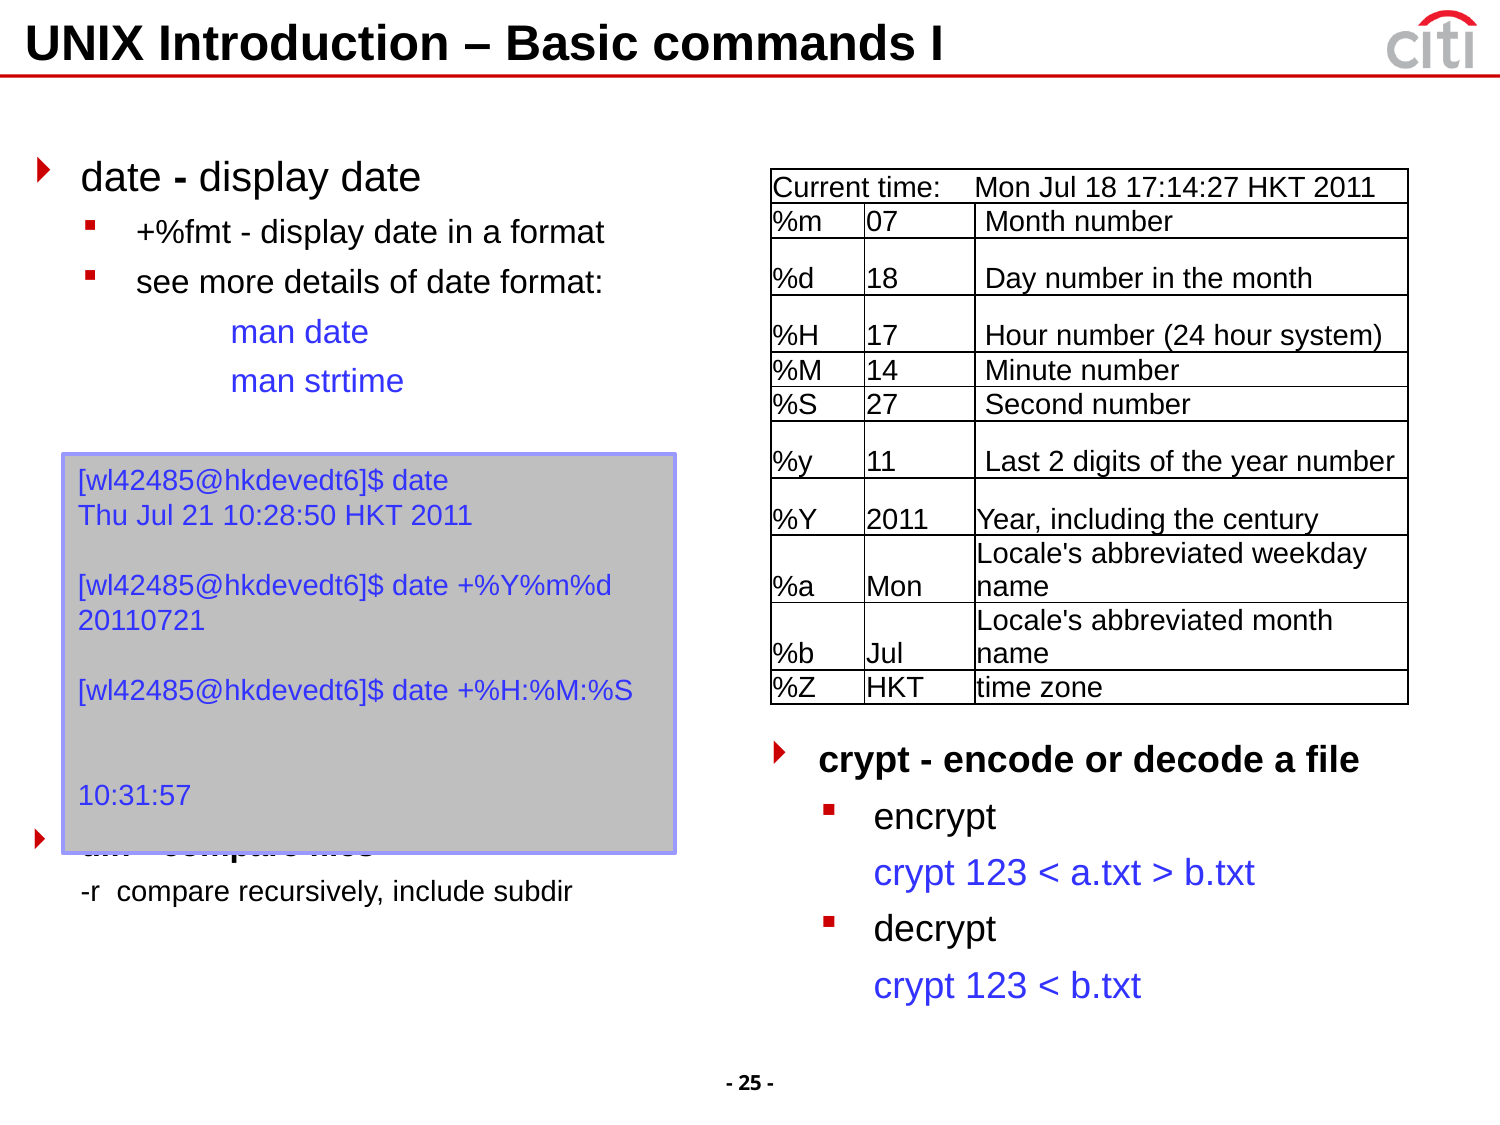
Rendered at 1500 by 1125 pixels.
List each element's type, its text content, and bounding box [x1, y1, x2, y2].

list date - display date +%fmt - display date in a format see more details of date format: man date man strtime diff - compare files -r compare recursively, include subdir [24, 149, 738, 1026]
table_cell time zone [976, 671, 1407, 703]
table_cell Hour number (24 hour system) [976, 296, 1407, 351]
table_cell %Z [772, 671, 864, 703]
table_cell %d [772, 239, 864, 294]
table_cell %y [772, 422, 864, 477]
table_cell Second number [976, 387, 1407, 420]
table_cell %m [772, 204, 864, 237]
table_cell %Y [772, 479, 864, 534]
table_cell %a [772, 536, 864, 602]
list crypt - encode or decode a file encrypt crypt 123 < a.txt > b.txt decrypt crypt 123 < b.txt [762, 735, 1476, 1026]
table_cell 27 [865, 387, 974, 420]
table_cell Minute number [976, 353, 1407, 386]
table_cell %b [772, 603, 864, 669]
table_cell Year, including the century [976, 479, 1407, 534]
table_cell 14 [865, 353, 974, 386]
table_cell 11 [865, 422, 974, 477]
title UNIX Introduction – Basic commands I [24, 12, 1476, 72]
table_cell %S [772, 387, 864, 420]
table_cell Mon [865, 536, 974, 602]
table_cell %M [772, 353, 864, 386]
table_cell Month number [976, 204, 1407, 237]
table_cell %H [772, 296, 864, 351]
table_cell 2011 [865, 479, 974, 534]
table_cell Day number in the month [976, 239, 1407, 294]
table_cell Last 2 digits of the year number [976, 422, 1407, 477]
slide_number - 25 - [593, 1062, 907, 1104]
table_header Current time: Mon Jul 18 17:14:27 HKT 2011 [772, 170, 1407, 202]
table_cell Locale's abbreviated month name [976, 603, 1407, 669]
table_cell 07 [865, 204, 974, 237]
table_cell HKT [865, 671, 974, 703]
picture [1383, 8, 1481, 74]
table_cell 17 [865, 296, 974, 351]
table_cell Jul [865, 603, 974, 669]
table_cell Locale's abbreviated weekday name [976, 536, 1407, 602]
text_box [wl42485@hkdevedt6]$ date Thu Jul 21 10:28:50 HKT 2011 [wl42485@hkdevedt6]$ date +%Y%m%d 20110721 [wl42485@hkdevedt6]$ date +%H:%M:%S 10:31:57 [61, 452, 677, 855]
table_cell 18 [865, 239, 974, 294]
